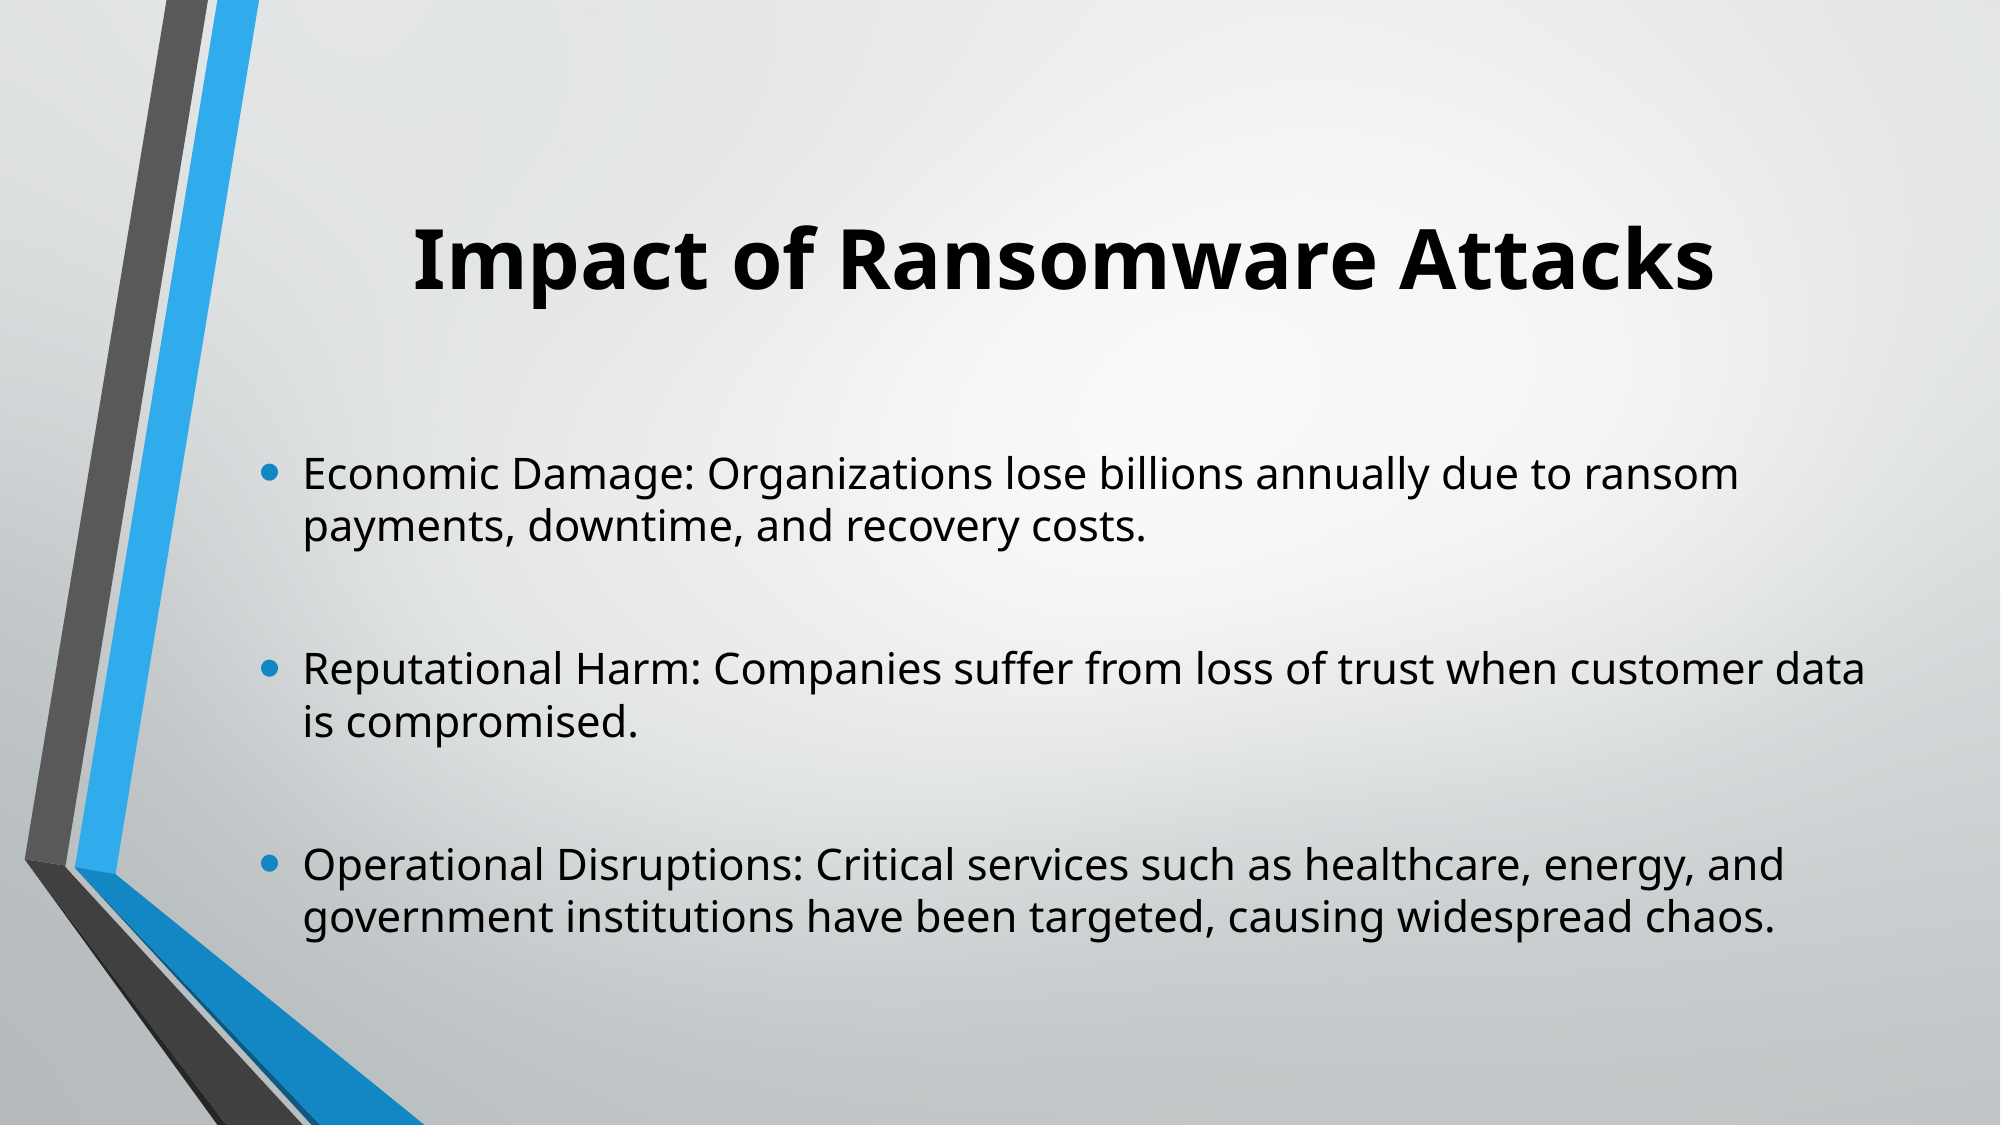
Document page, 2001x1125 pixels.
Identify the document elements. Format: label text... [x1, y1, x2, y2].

title Impact of Ransomware Attacks [243, 112, 1887, 400]
list Economic Damage: Organizations lose billions annually due to ransom payments, downtime, and recovery costs. Reputational Harm: Companies suffer from loss of trust when customer data is compromised. Operational Disruptions: Critical services such as healthcare, energy, and government institutions have been targeted, causing widespread chaos. [243, 437, 1887, 950]
